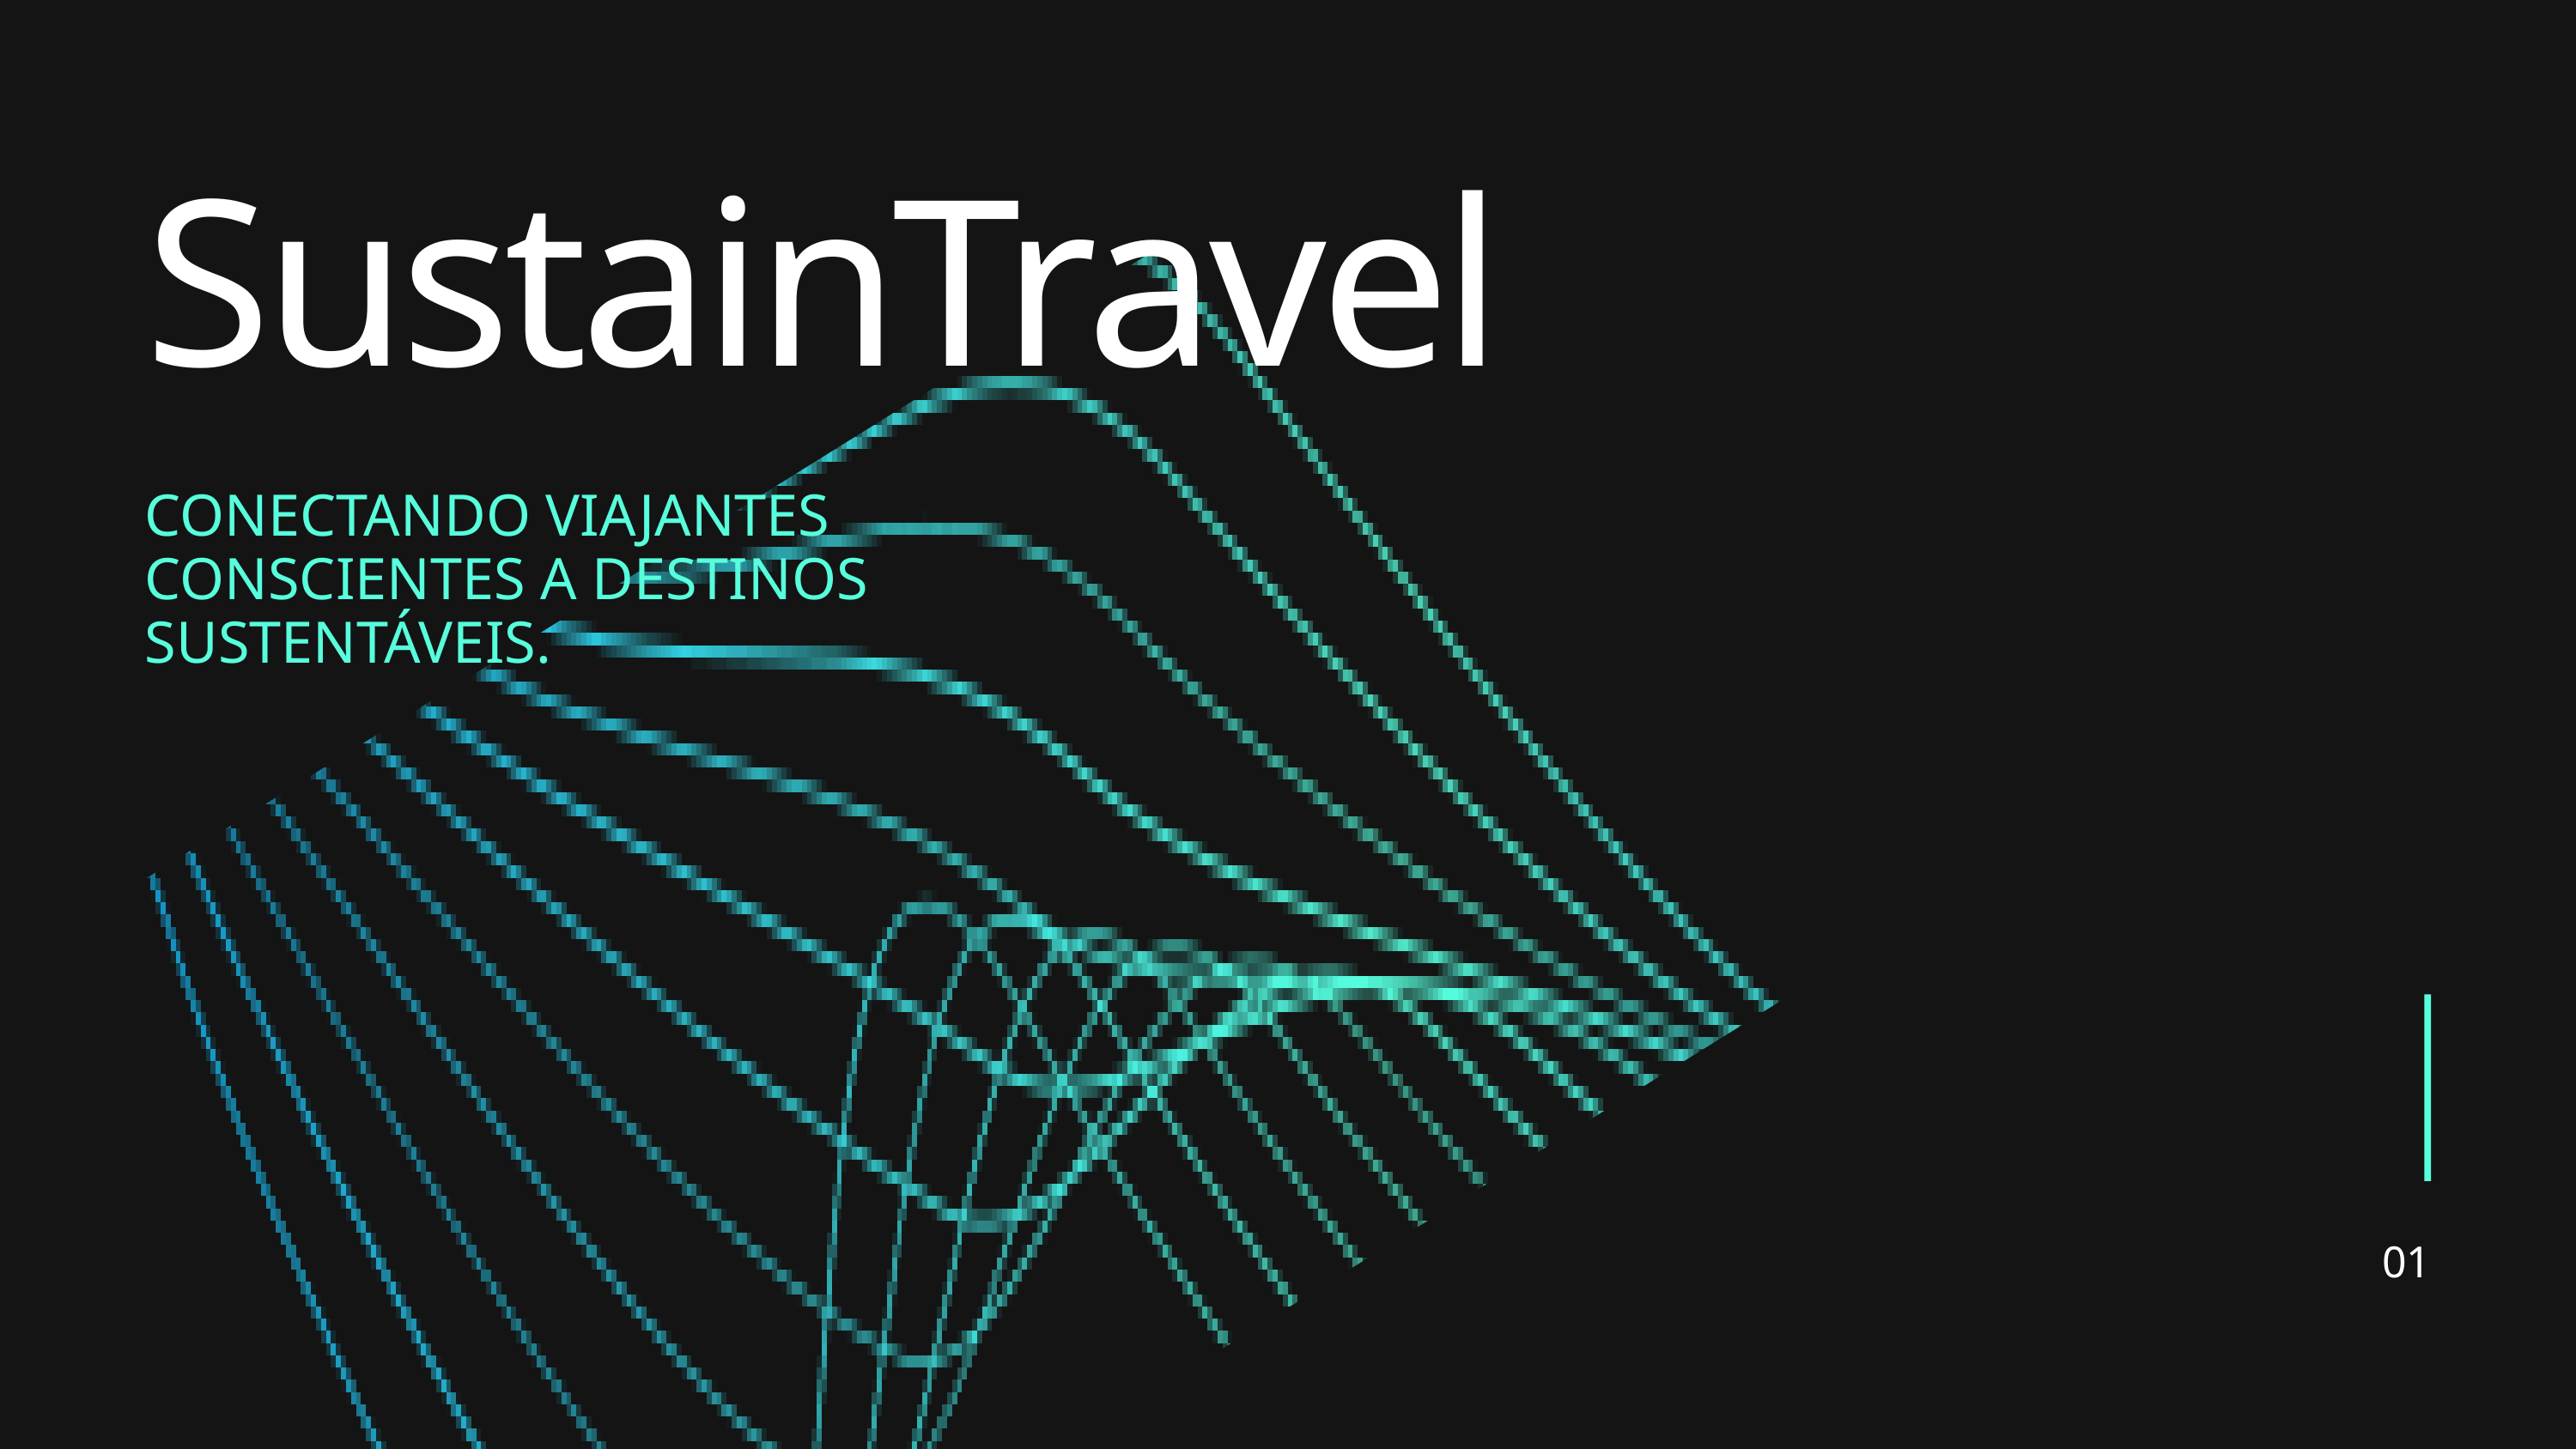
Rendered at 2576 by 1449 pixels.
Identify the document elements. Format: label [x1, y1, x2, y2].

text_box [0, 0, 2576, 1449]
text_box [2159, 994, 2432, 1287]
text_box [144, 144, 1599, 674]
